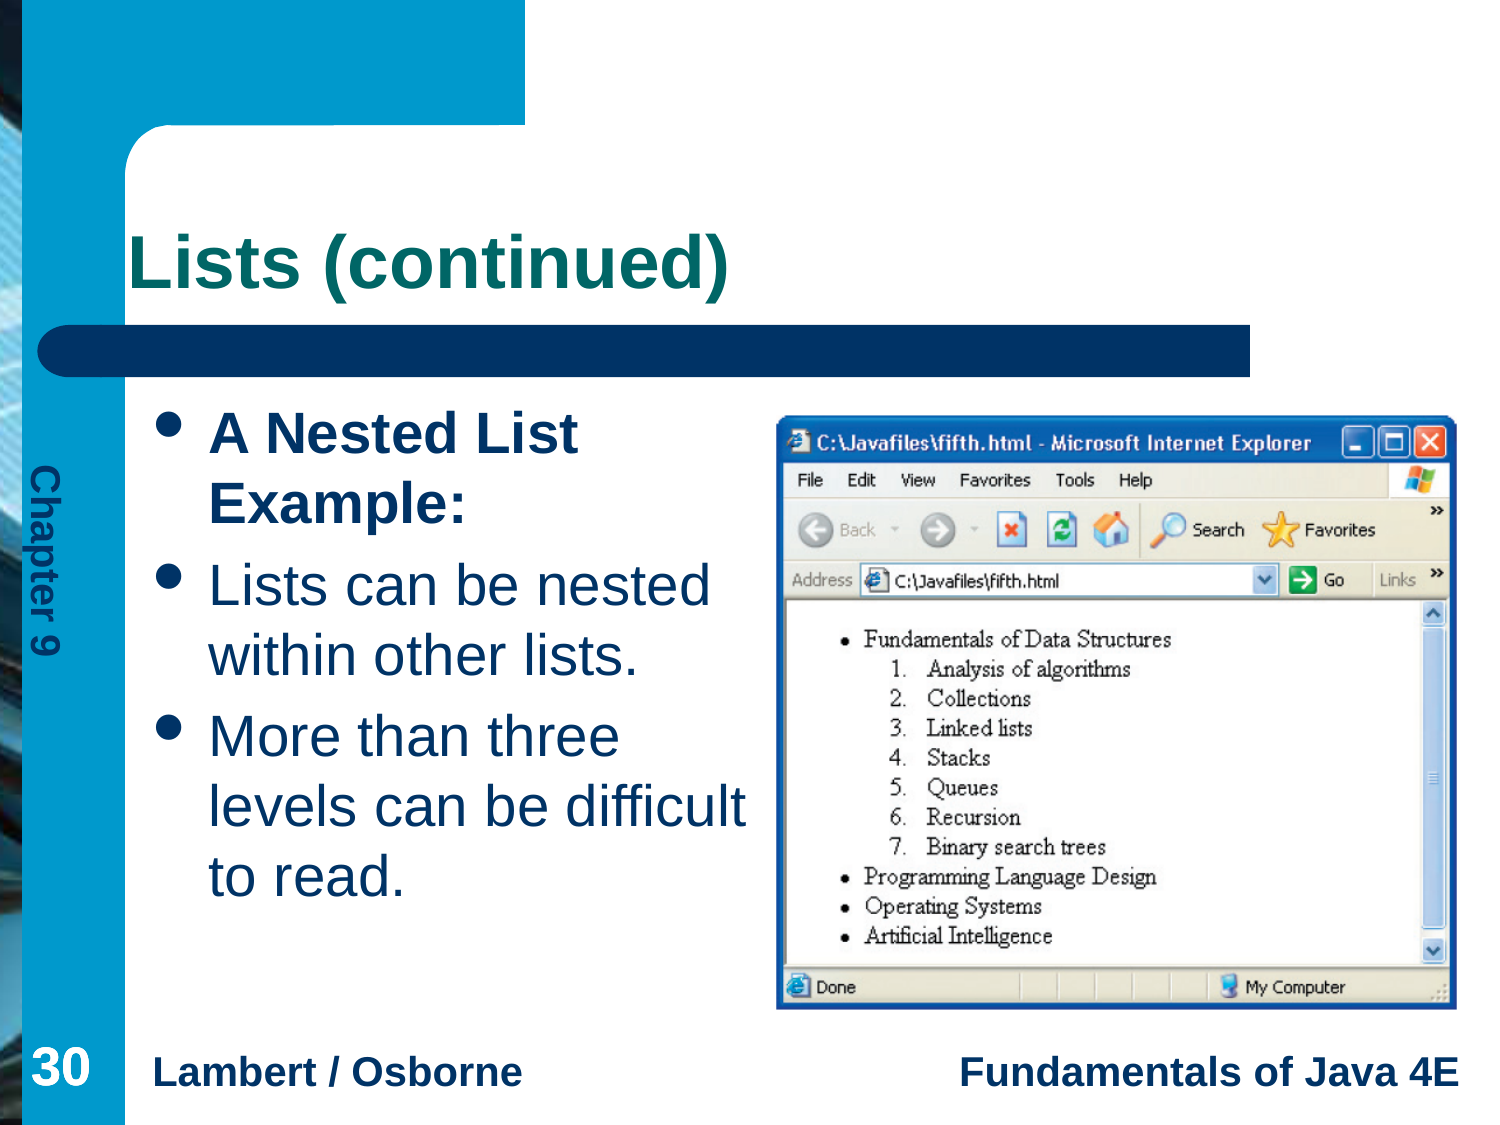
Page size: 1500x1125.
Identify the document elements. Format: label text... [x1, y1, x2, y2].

list A Nested List Example: Lists can be nested within other lists. More than three levels can be difficult to read. [137, 387, 801, 999]
title Lists (continued) [112, 124, 1488, 313]
picture [774, 412, 1458, 1012]
picture [0, 0, 22, 1125]
text_box 30 [13, 1023, 111, 1105]
